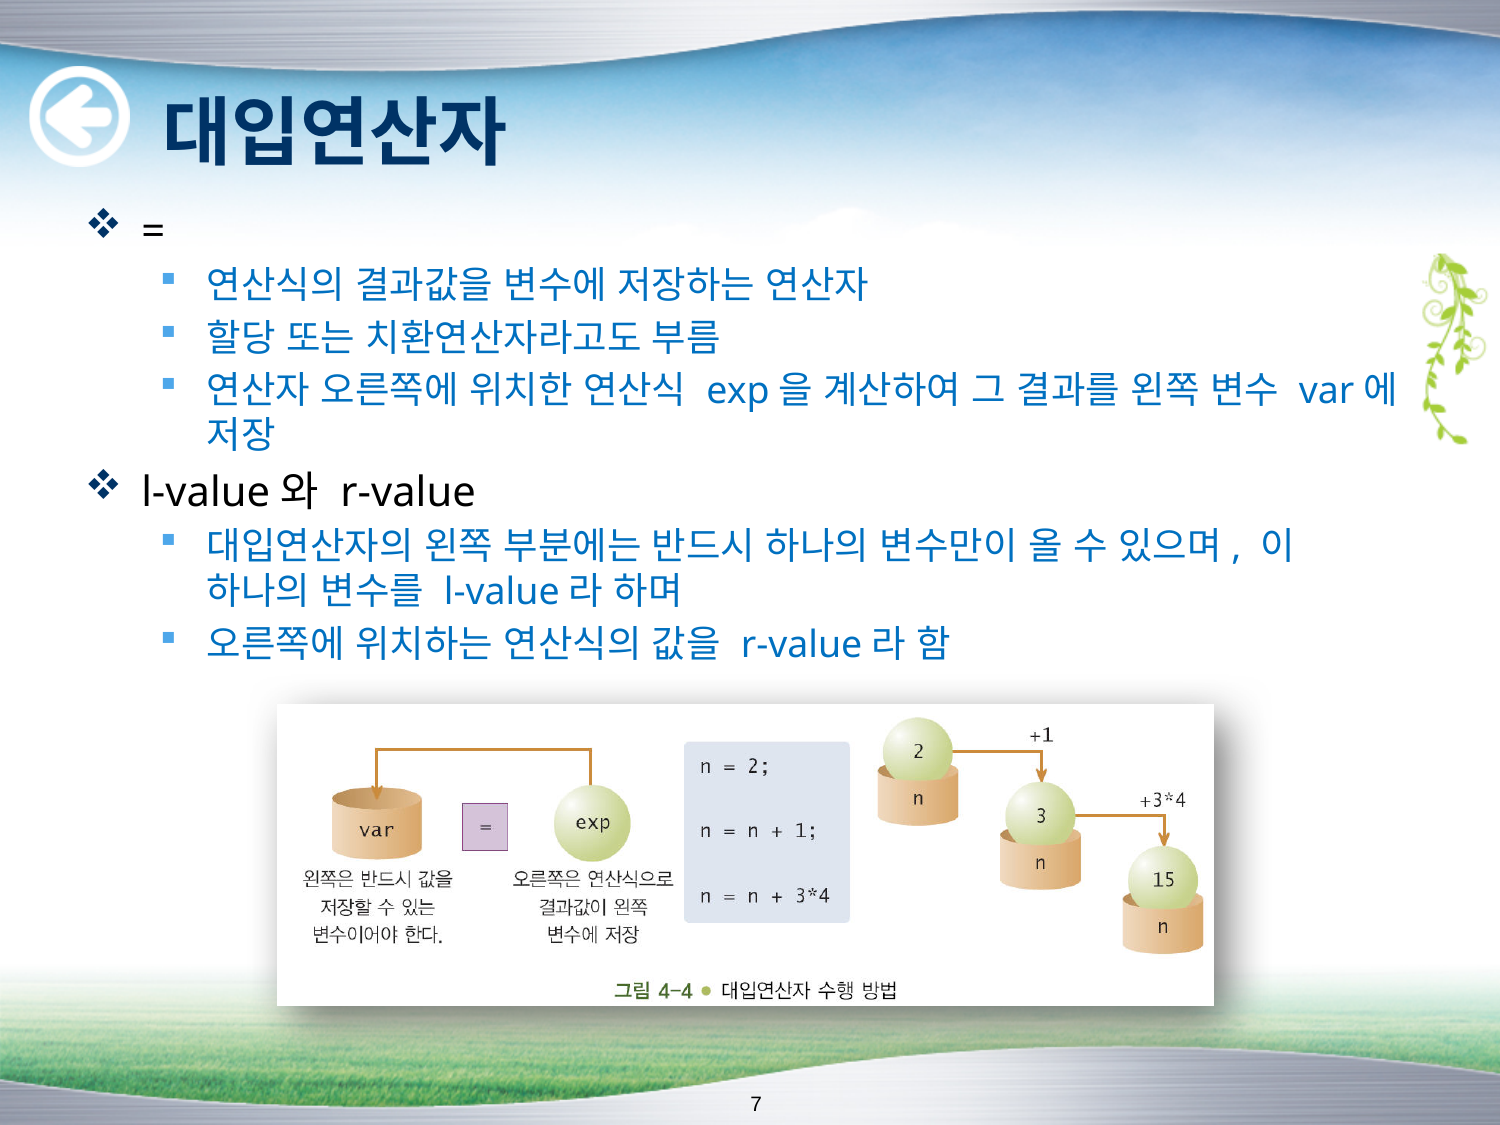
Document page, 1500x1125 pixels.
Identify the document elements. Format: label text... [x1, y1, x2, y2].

picture [0, 0, 1500, 1125]
title 대입연산자 [147, 77, 1424, 181]
list = 연산식의 결과값을 변수에 저장하는 연산자 할당 또는 치환연산자라고도 부름 연산자 오른쪽에 위치한 연산식 exp을 계산하여 그 결과를 왼쪽 변수 var에 저장 l-value와 r-value 대입연산자의 왼쪽 부분에는 반드시 하나의 변수만이 올 수 있으며, 이 하나의 변수를 l-value라 하며 오른쪽에 위치하는 연산식의 값을 r-value라 함 [69, 196, 1414, 1071]
slide_number 7 [687, 1082, 826, 1125]
